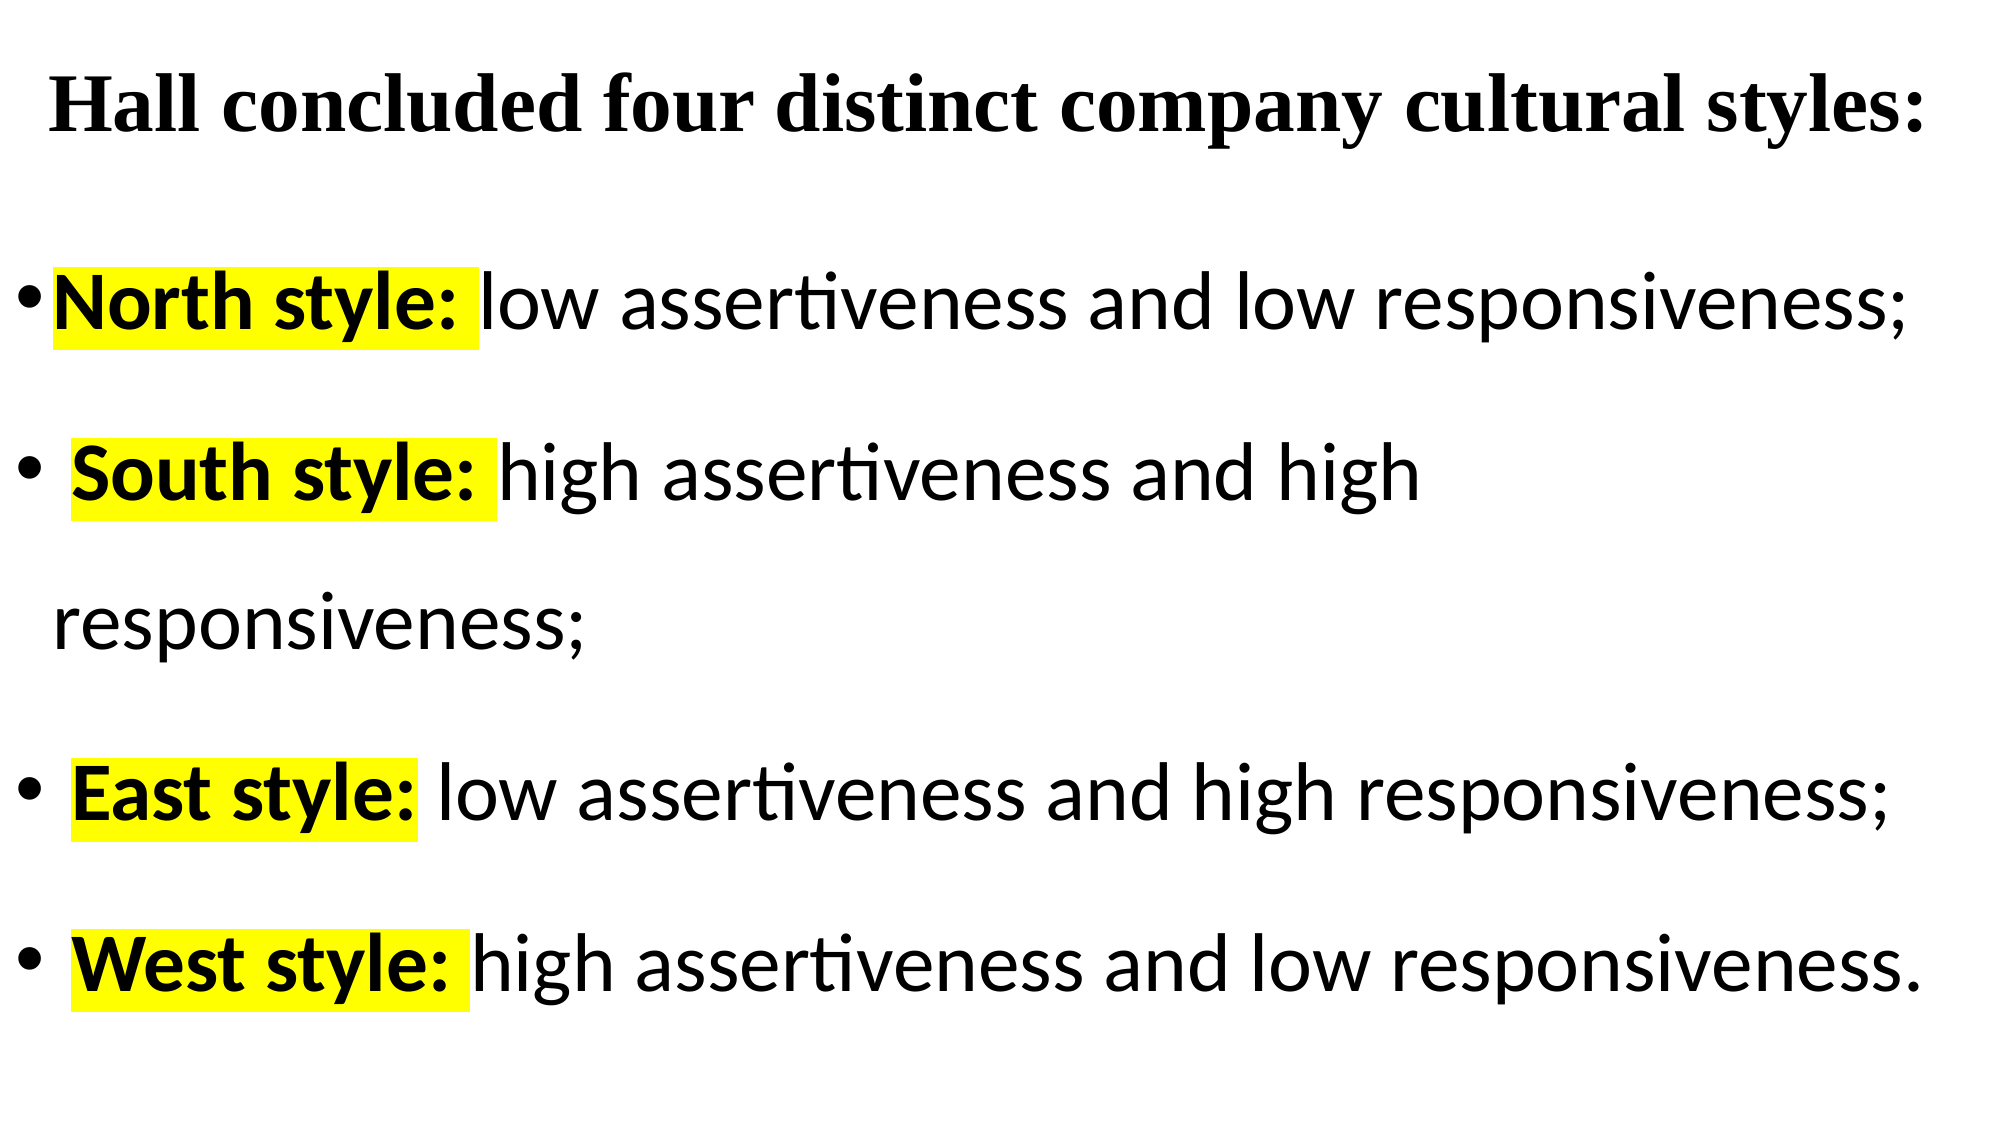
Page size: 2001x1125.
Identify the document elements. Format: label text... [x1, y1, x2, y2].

title Hall concluded four distinct company cultural styles: [33, 3, 2000, 207]
list North style: low assertiveness and low responsiveness; South style: high assertiveness and high responsiveness; East style: low assertiveness and high responsiveness; West style: high assertiveness and low responsiveness. [0, 188, 1972, 1093]
